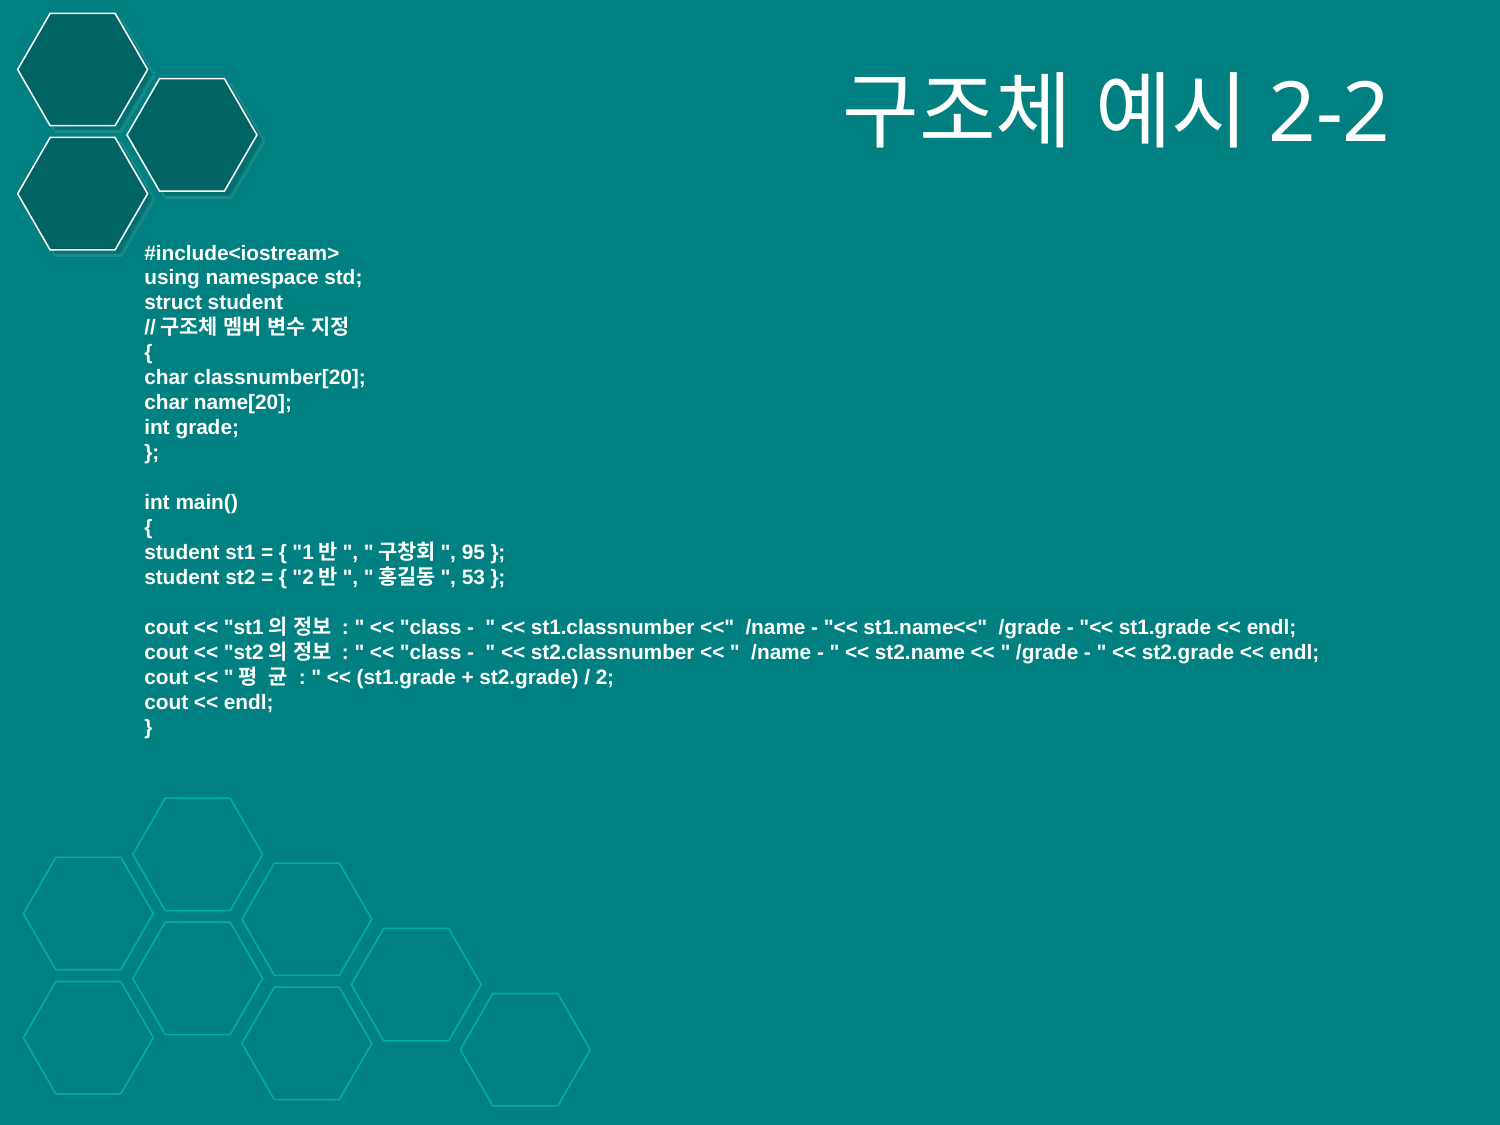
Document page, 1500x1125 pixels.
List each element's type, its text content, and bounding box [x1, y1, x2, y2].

title 구조체 예시2-2 [277, 42, 1406, 173]
text_box #include<iostream> using namespace std; struct student //구조체 멤버 변수 지정 { char classnumber[20]; char name[20]; int grade; }; int main() { student st1 = { "1반", "구창회", 95 }; student st2 = { "2반", "홍길동", 53 }; cout << "st1의 정보 : " << "class - " << st1.classnumber <<" /name - "<< st1.name<<" /grade - "<< st1.grade << endl; cout << "st2의 정보 : " << "class - " << st2.classnumber << " /name - " << st2.name << " /grade - " << st2.grade << endl; cout << "평 균 : " << (st1.grade + st2.grade) / 2; cout << endl; } [129, 231, 1335, 746]
